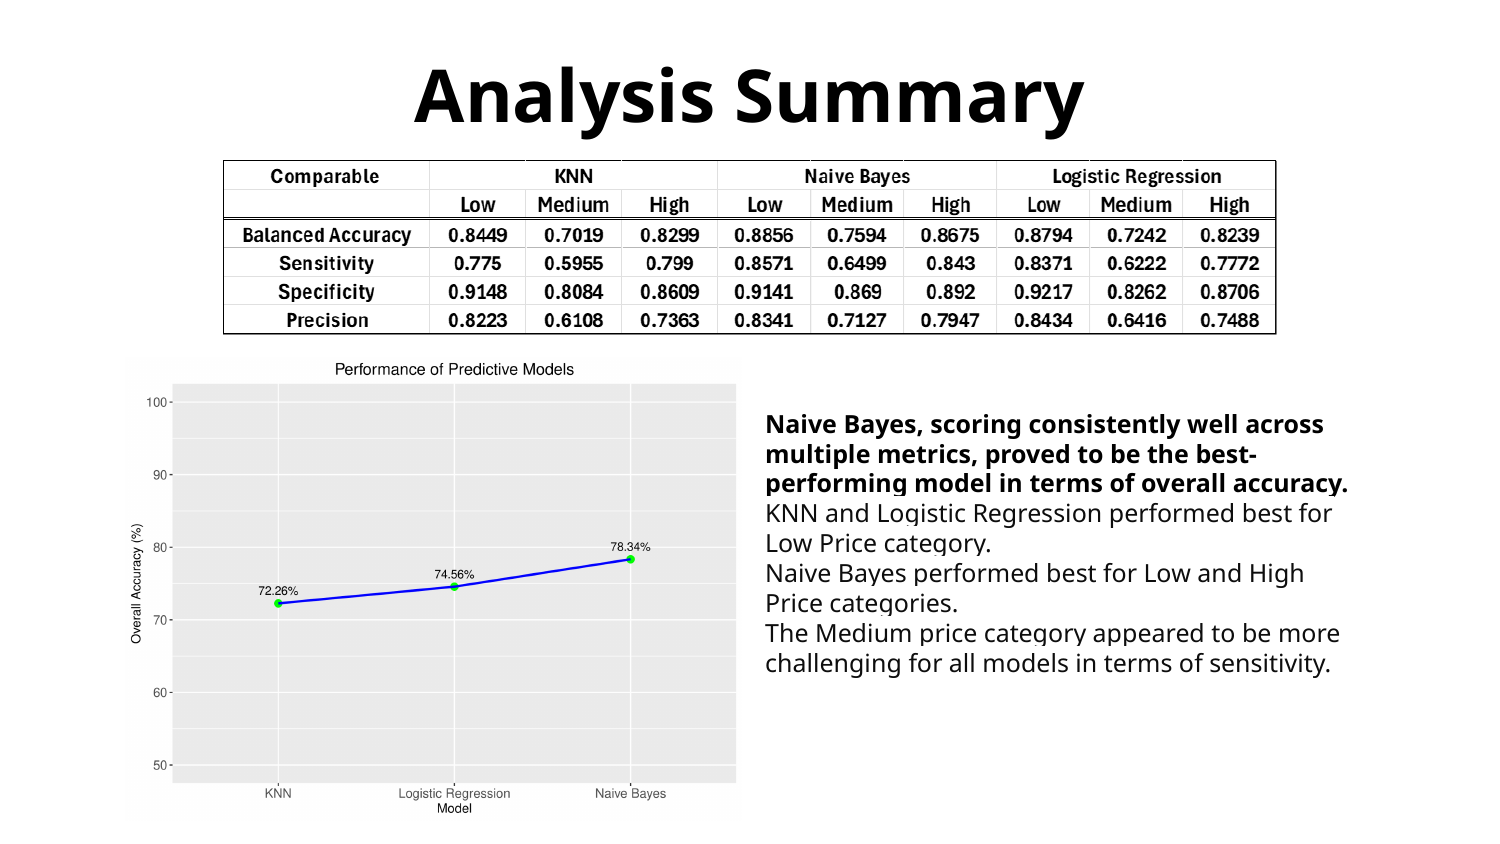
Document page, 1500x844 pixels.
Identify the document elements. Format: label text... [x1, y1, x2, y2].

title Analysis Summary [118, 34, 1382, 173]
subtitle Naive Bayes, scoring consistently well across multiple metrics, proved to be the best-performing model in terms of overall accuracy. KNN and Logistic Regression performed best for Low Price category. Naive Bayes performed best for Low and High Price categories. The Medium price category appeared to be more challenging for all models in terms of sensitivity. [750, 393, 1375, 719]
picture [223, 160, 1277, 335]
picture [124, 357, 742, 821]
